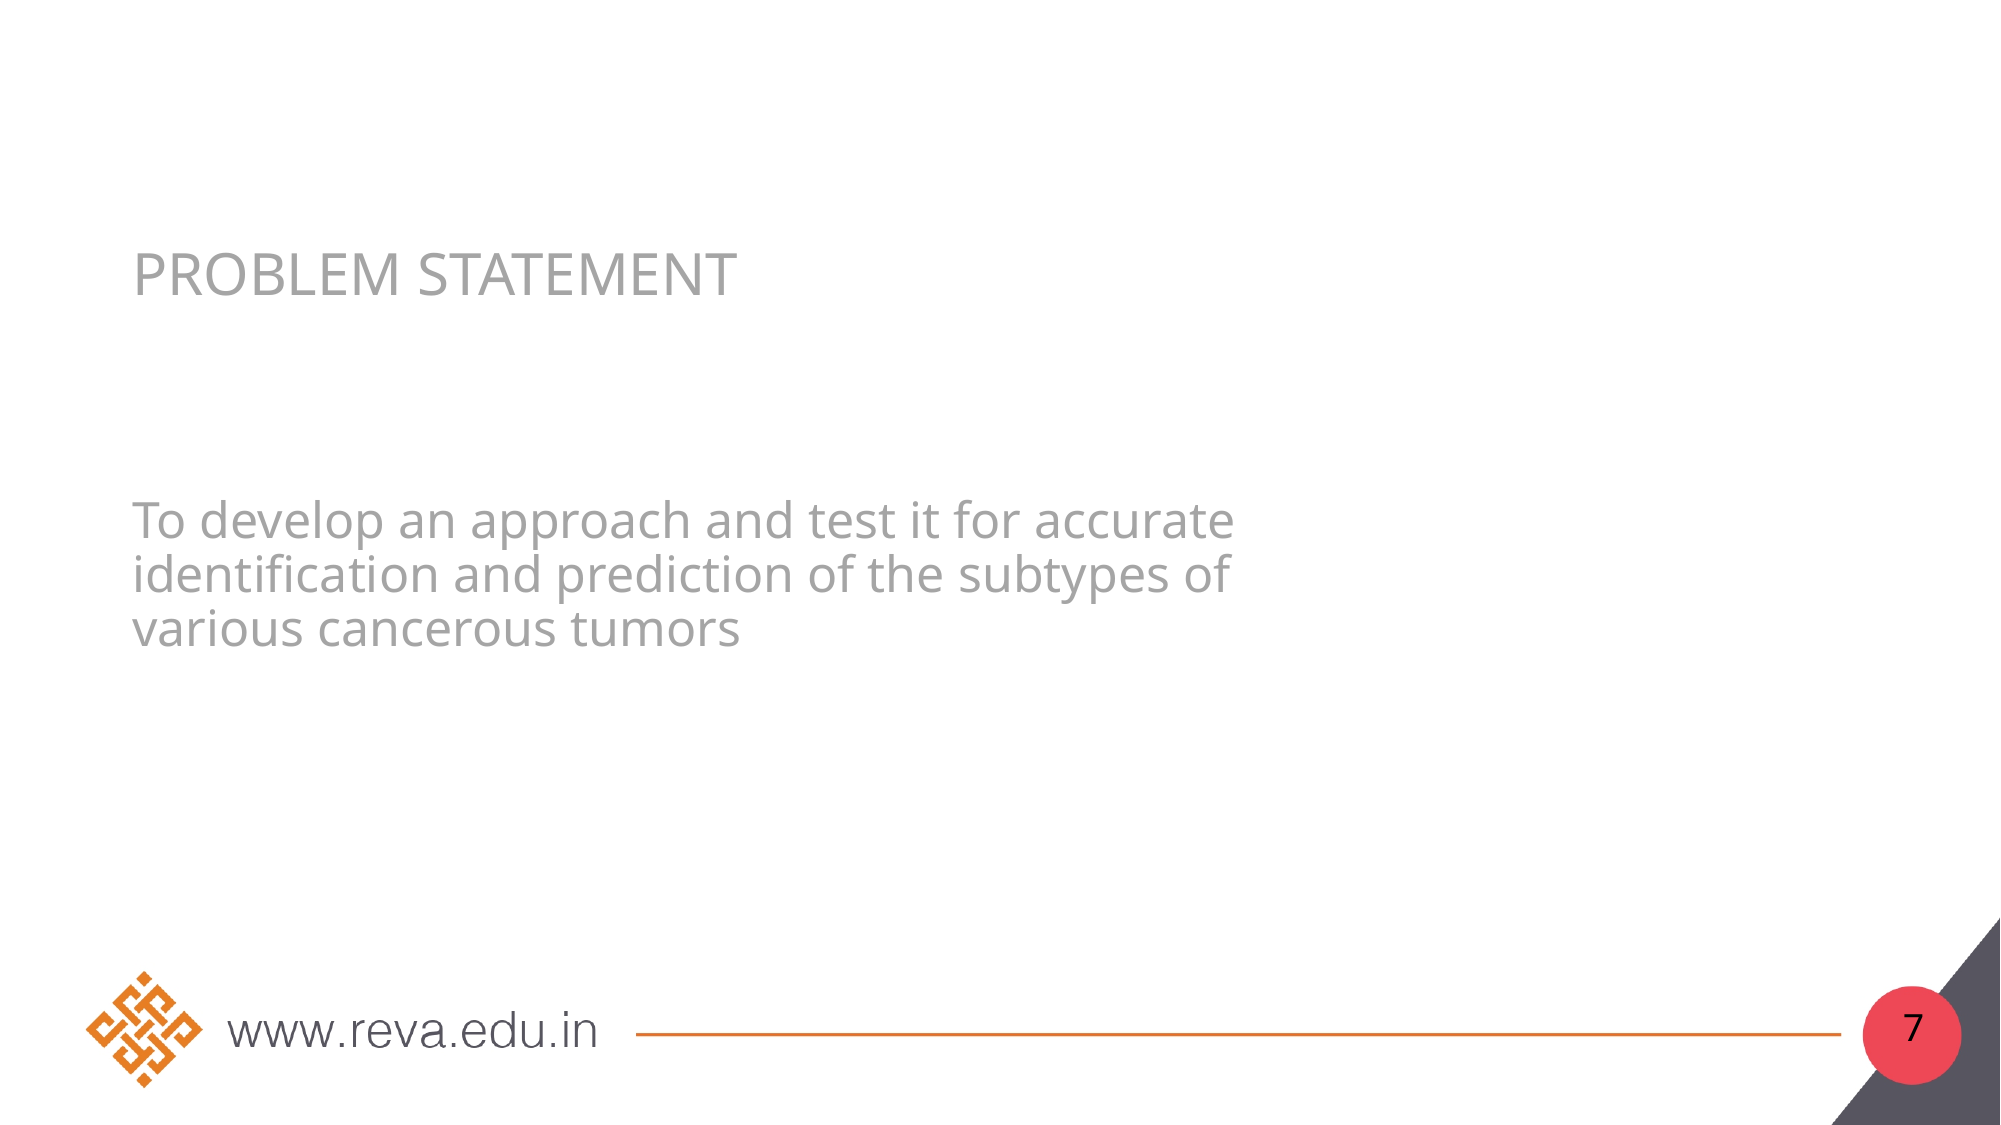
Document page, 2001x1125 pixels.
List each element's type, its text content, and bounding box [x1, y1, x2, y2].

picture [0, 0, 2000, 1125]
slide_number 7 [1864, 999, 1963, 1060]
title Problem statement [117, 237, 1137, 310]
list To develop an approach and test it for accurate identification and prediction of the subtypes of various cancerous tumors [117, 487, 1324, 676]
